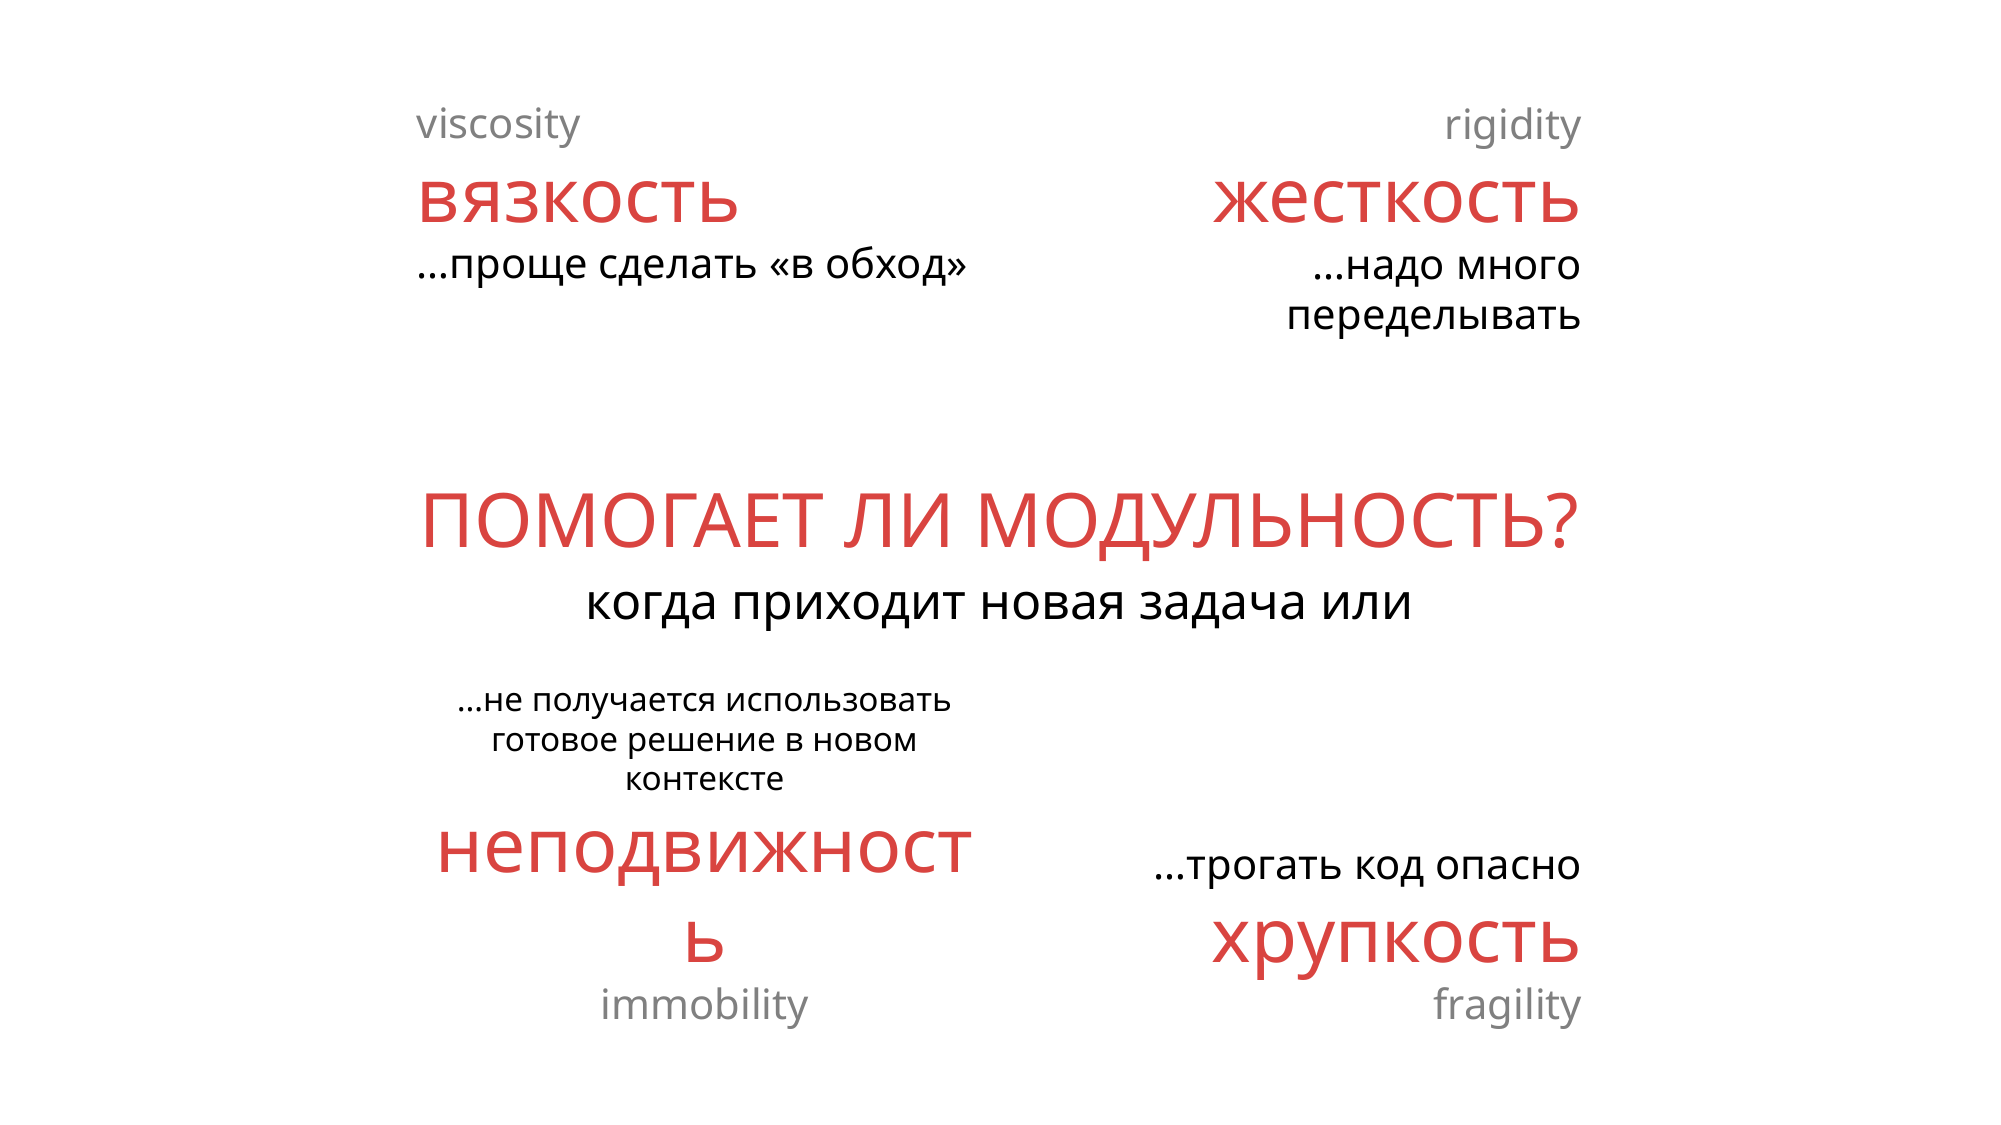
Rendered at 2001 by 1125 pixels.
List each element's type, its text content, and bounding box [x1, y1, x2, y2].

text_box …трогать код опасно хрупкость fragility [999, 830, 1590, 1035]
text_box viscosity вязкость …проще сделать «в обход» [409, 89, 1000, 295]
title Помогает ли модульность? [408, 432, 1591, 563]
text_box когда приходит новая задача или [409, 562, 1591, 638]
text_box rigidity жесткость …надо много переделывать [999, 90, 1590, 345]
text_box …не получается использовать готовое решение в новом контексте неподвижность immobility [409, 670, 1000, 1035]
